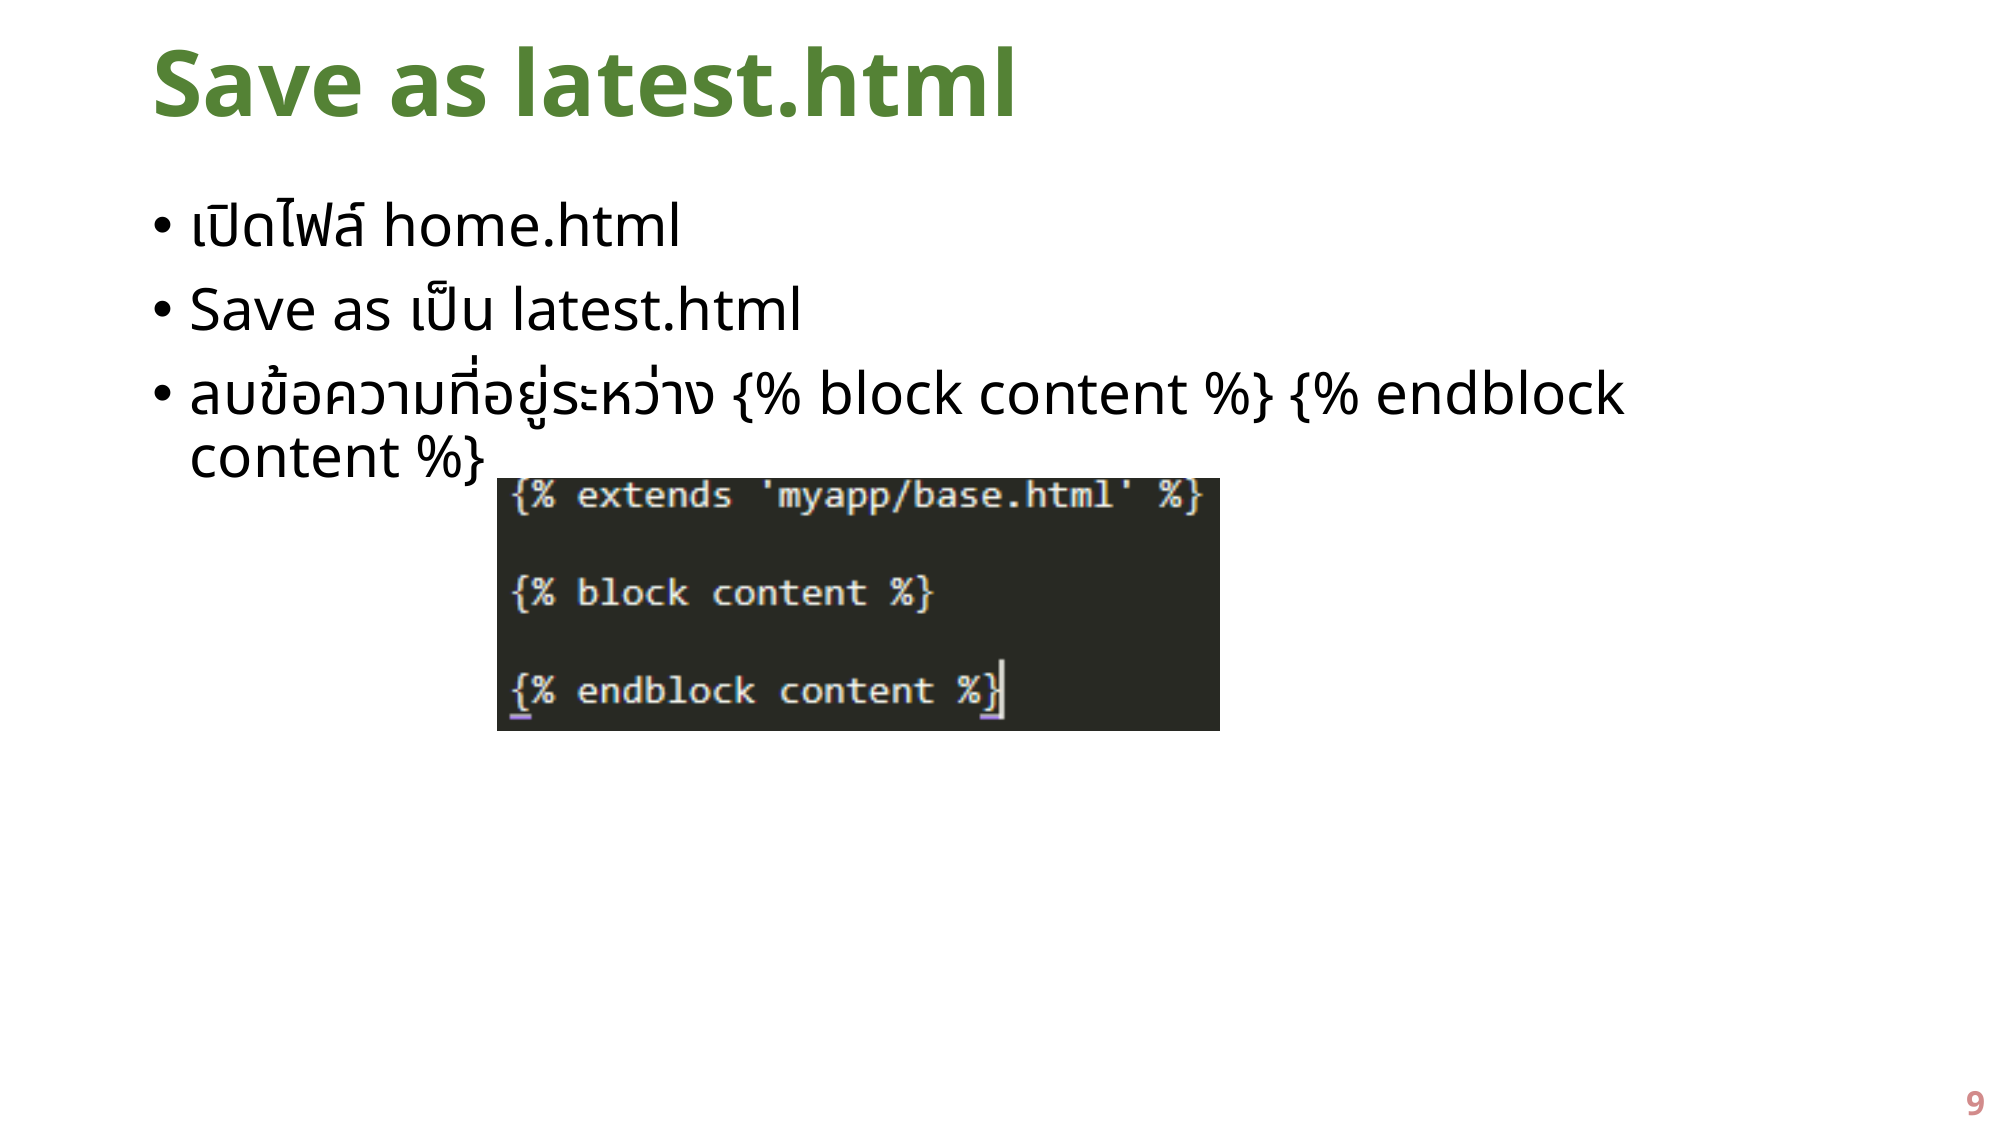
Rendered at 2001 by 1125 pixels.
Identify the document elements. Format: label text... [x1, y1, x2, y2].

picture [497, 478, 1220, 731]
list เปิดไฟล์ home.html Save as เป็น latest.html ลบข้อความที่อยู่ระหว่าง {% block content %} {% endblock content %} [137, 189, 1863, 1016]
title Save as latest.html [137, 22, 1863, 153]
slide_number 9 [1550, 1083, 2000, 1125]
